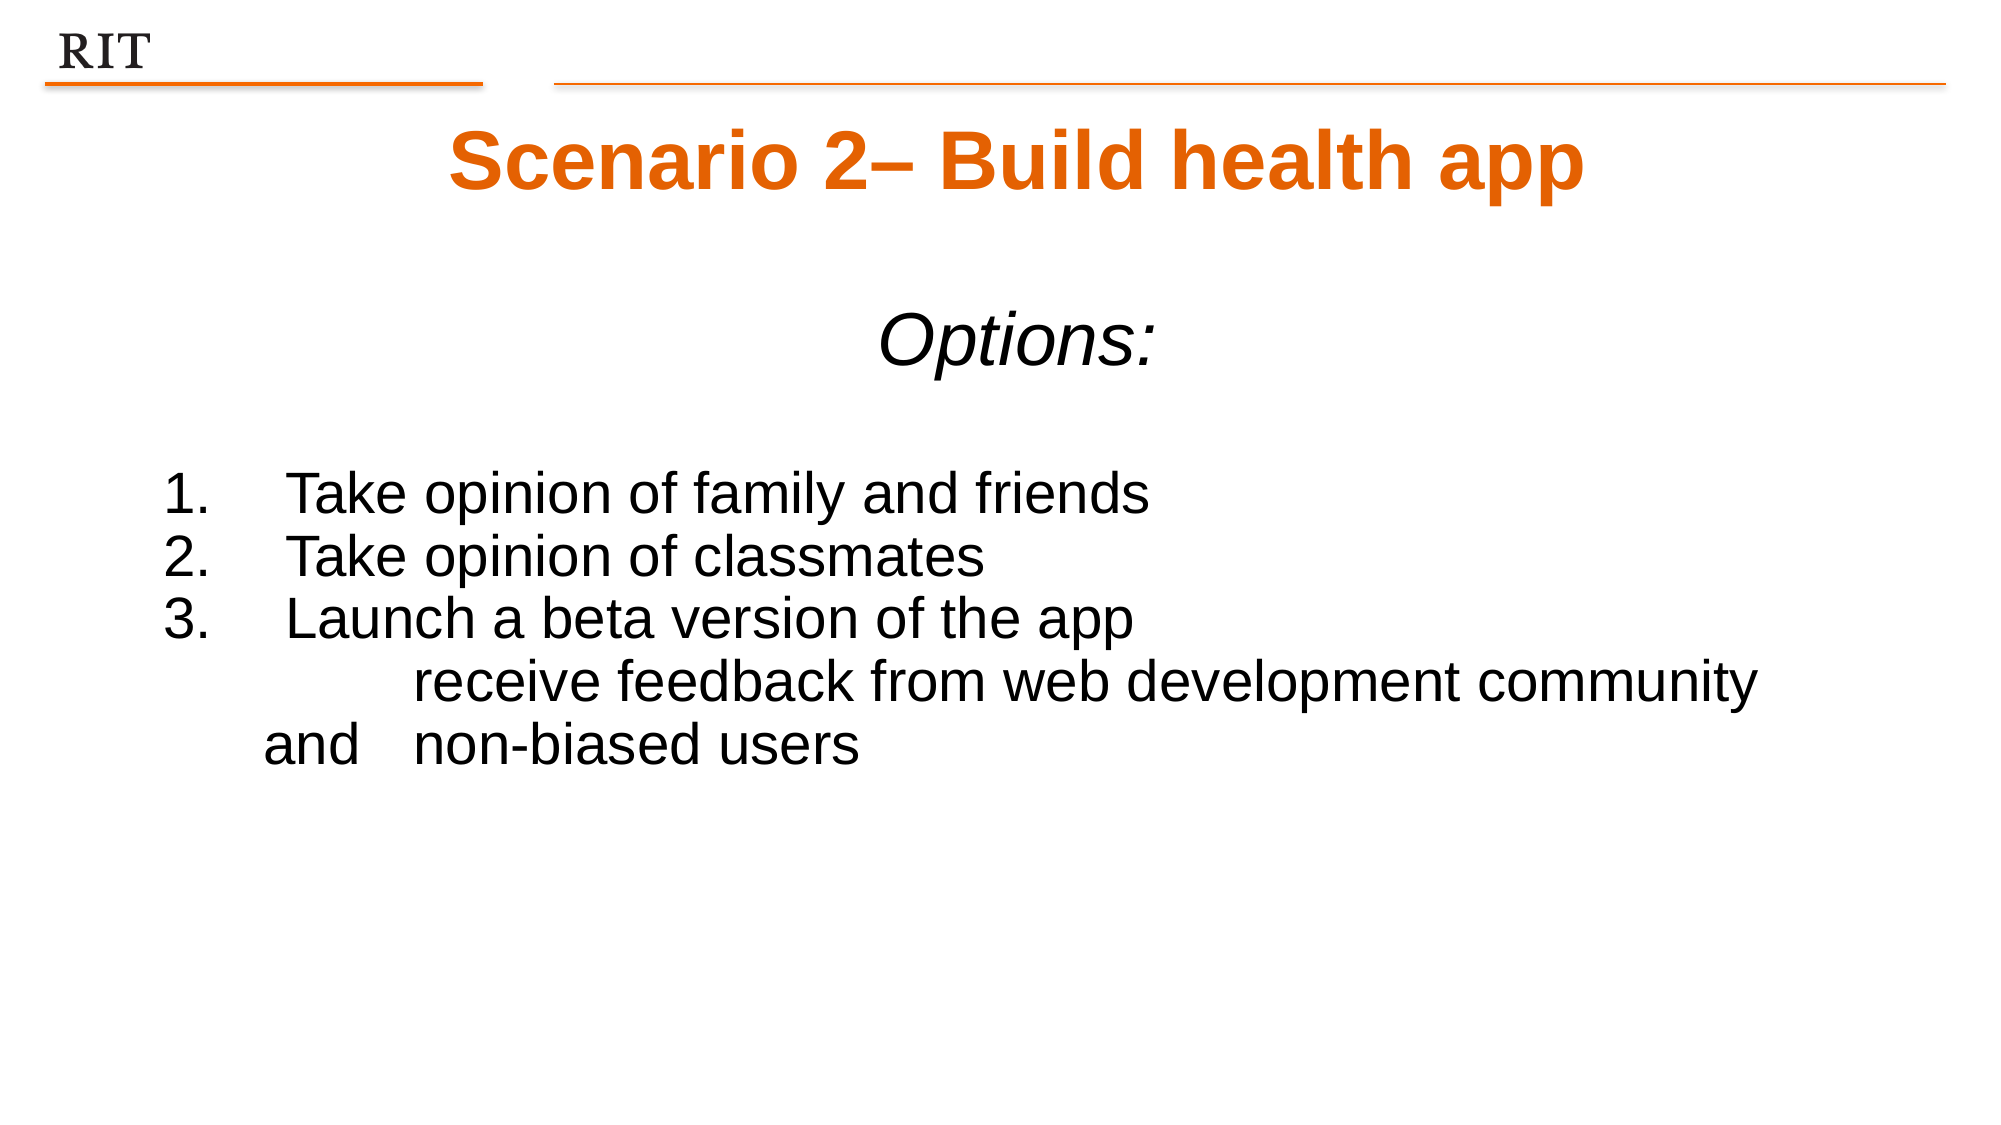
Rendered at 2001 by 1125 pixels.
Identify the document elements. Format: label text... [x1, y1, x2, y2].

text_box Options: Take opinion of family and friends Take opinion of classmates Launch a beta version of the app receive feedback from web development community and non-biased users [143, 280, 1892, 966]
title Scenario 2– Build health app [117, 114, 1918, 198]
